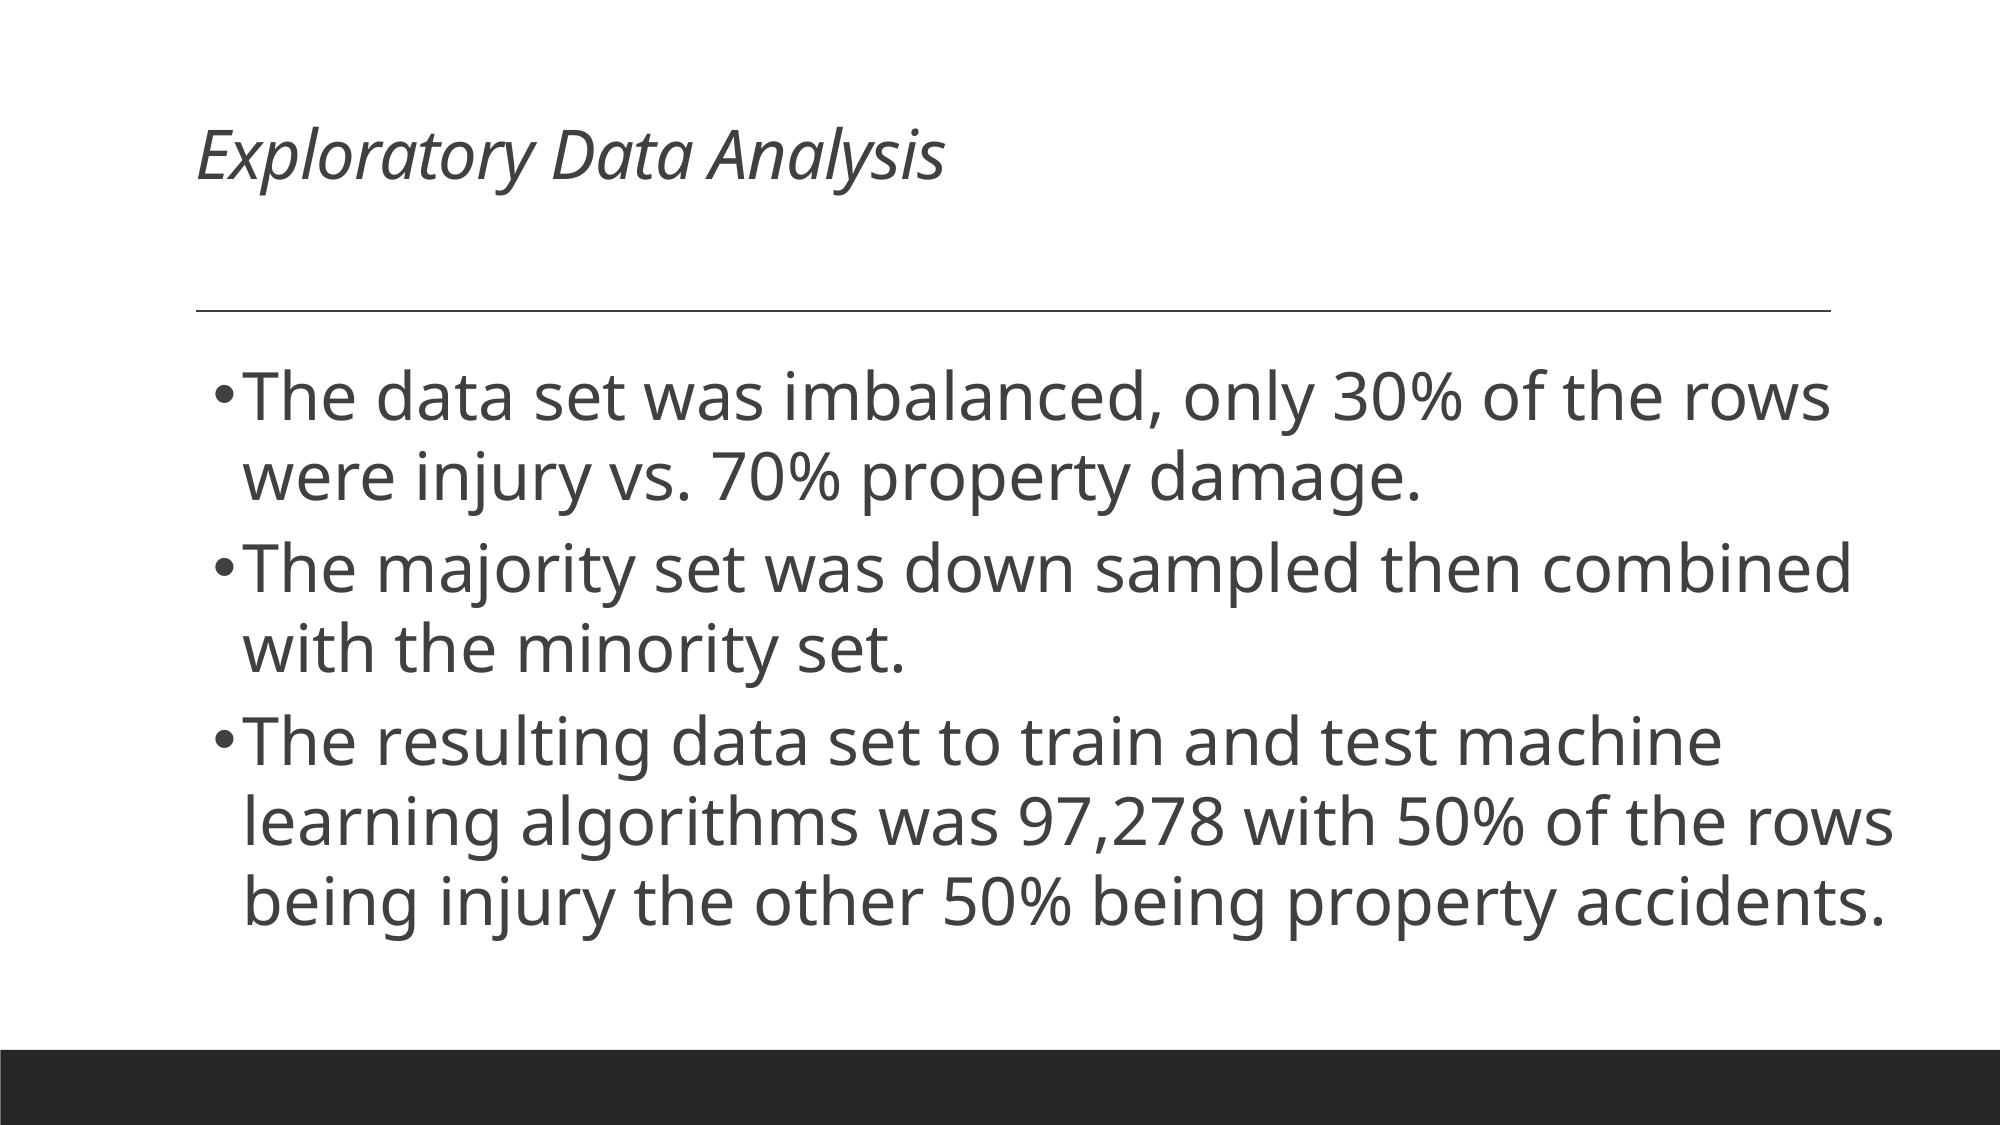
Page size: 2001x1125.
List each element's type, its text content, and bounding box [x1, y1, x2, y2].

title Exploratory Data Analysis [180, 47, 1900, 202]
list The data set was imbalanced, only 30% of the rows were injury vs. 70% property damage. The majority set was down sampled then combined with the minority set. The resulting data set to train and test machine learning algorithms was 97,278 with 50% of the rows being injury the other 50% being property accidents. [180, 345, 1916, 963]
